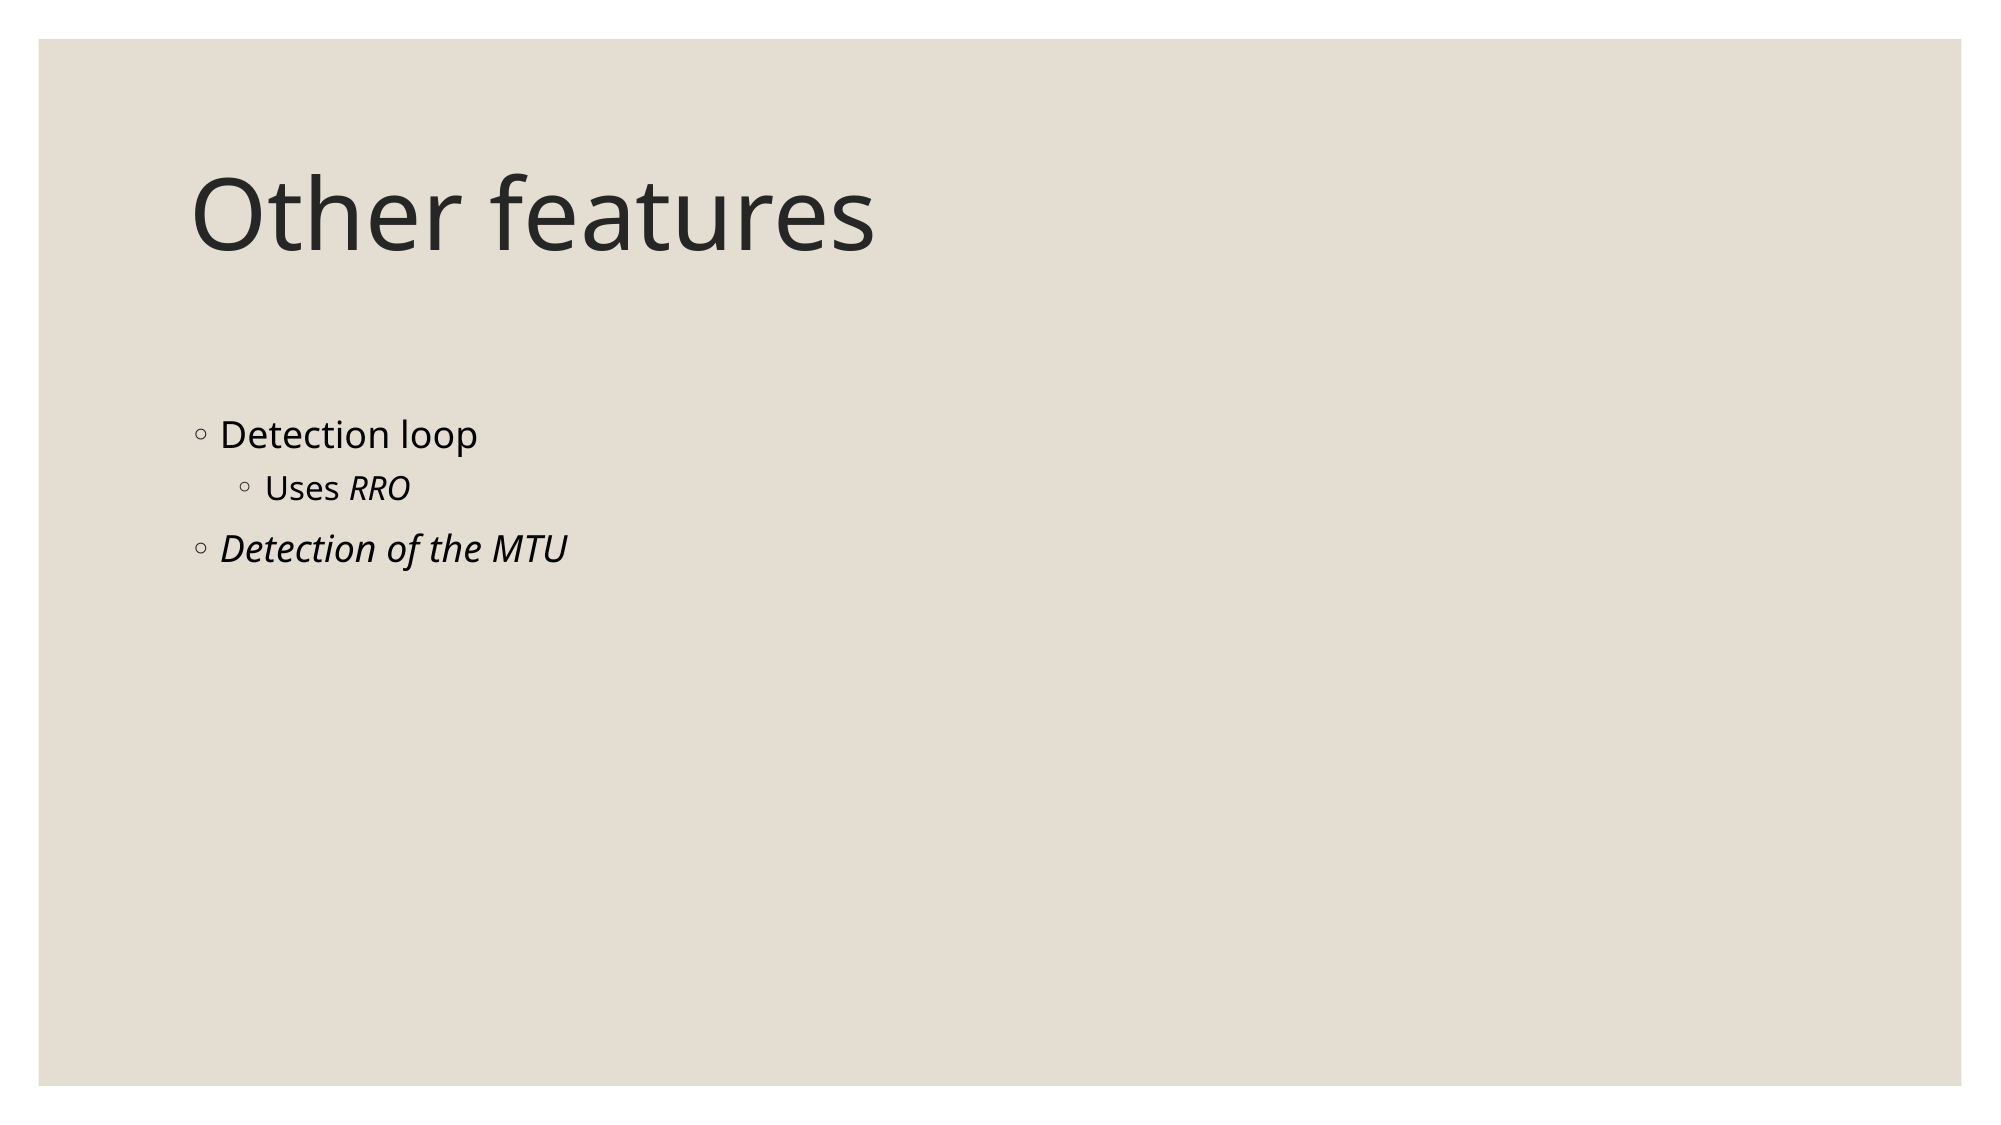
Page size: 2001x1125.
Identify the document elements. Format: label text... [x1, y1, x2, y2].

list Detection loop Uses RRO Detection of the MTU [174, 345, 1825, 990]
title Other features [174, 105, 1825, 331]
